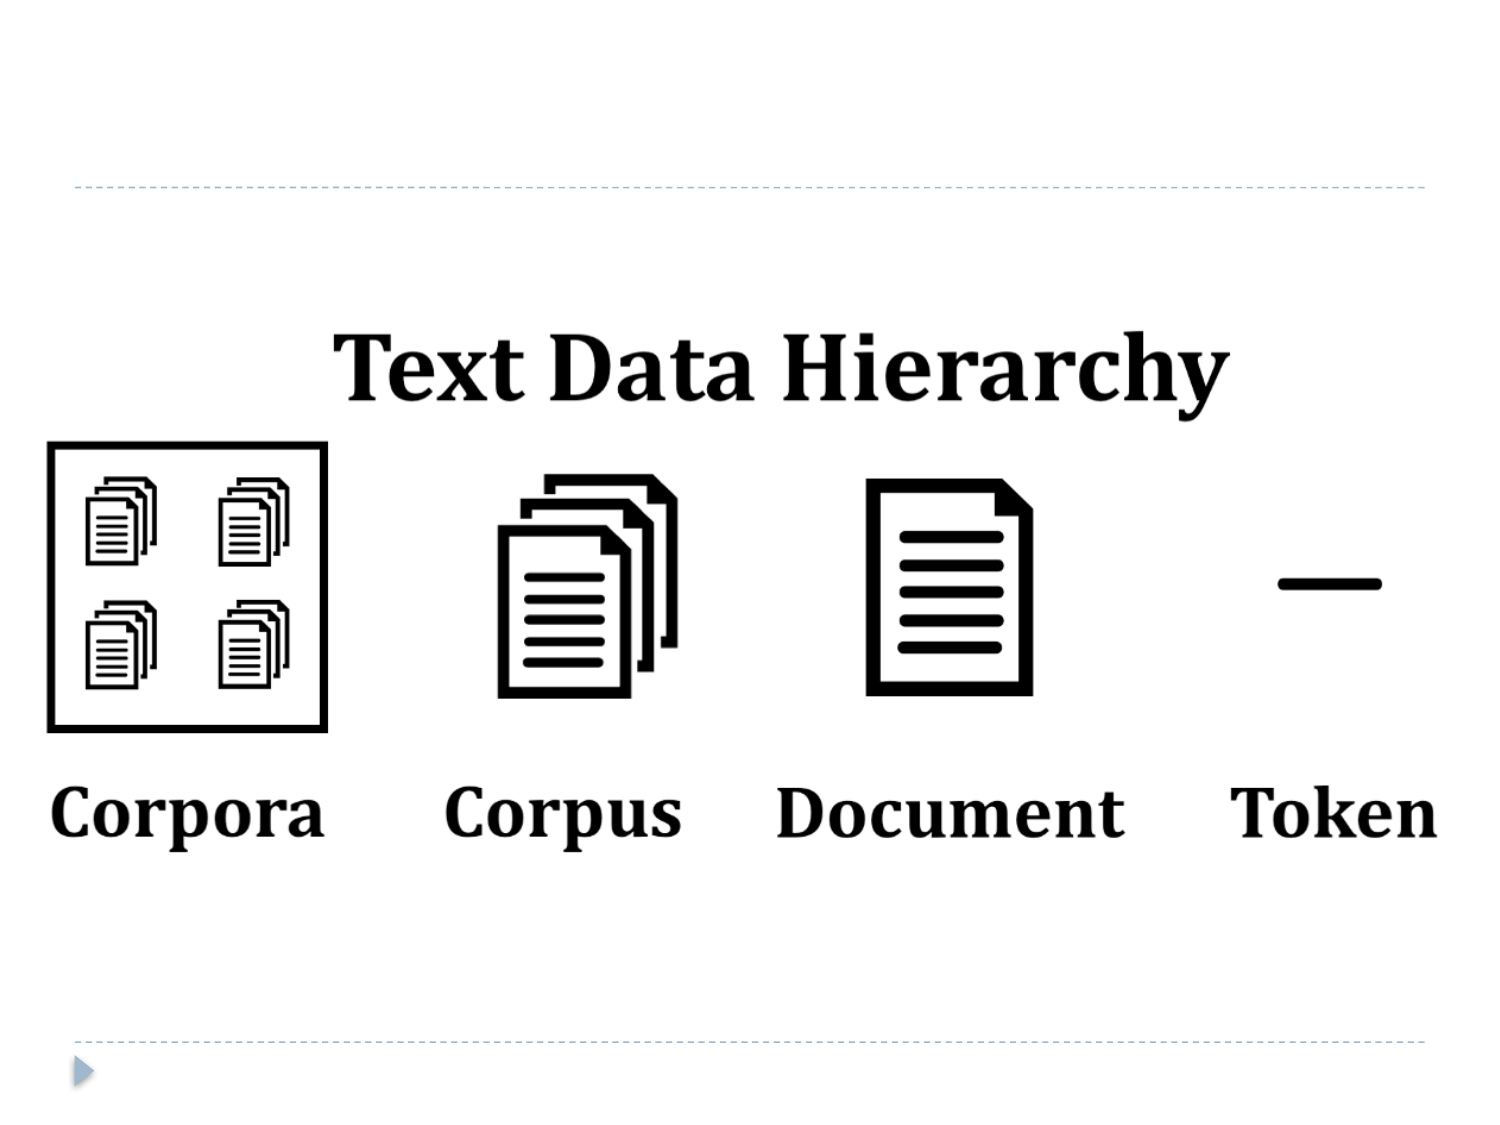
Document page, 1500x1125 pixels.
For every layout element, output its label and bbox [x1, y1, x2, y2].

list [37, 324, 1463, 858]
